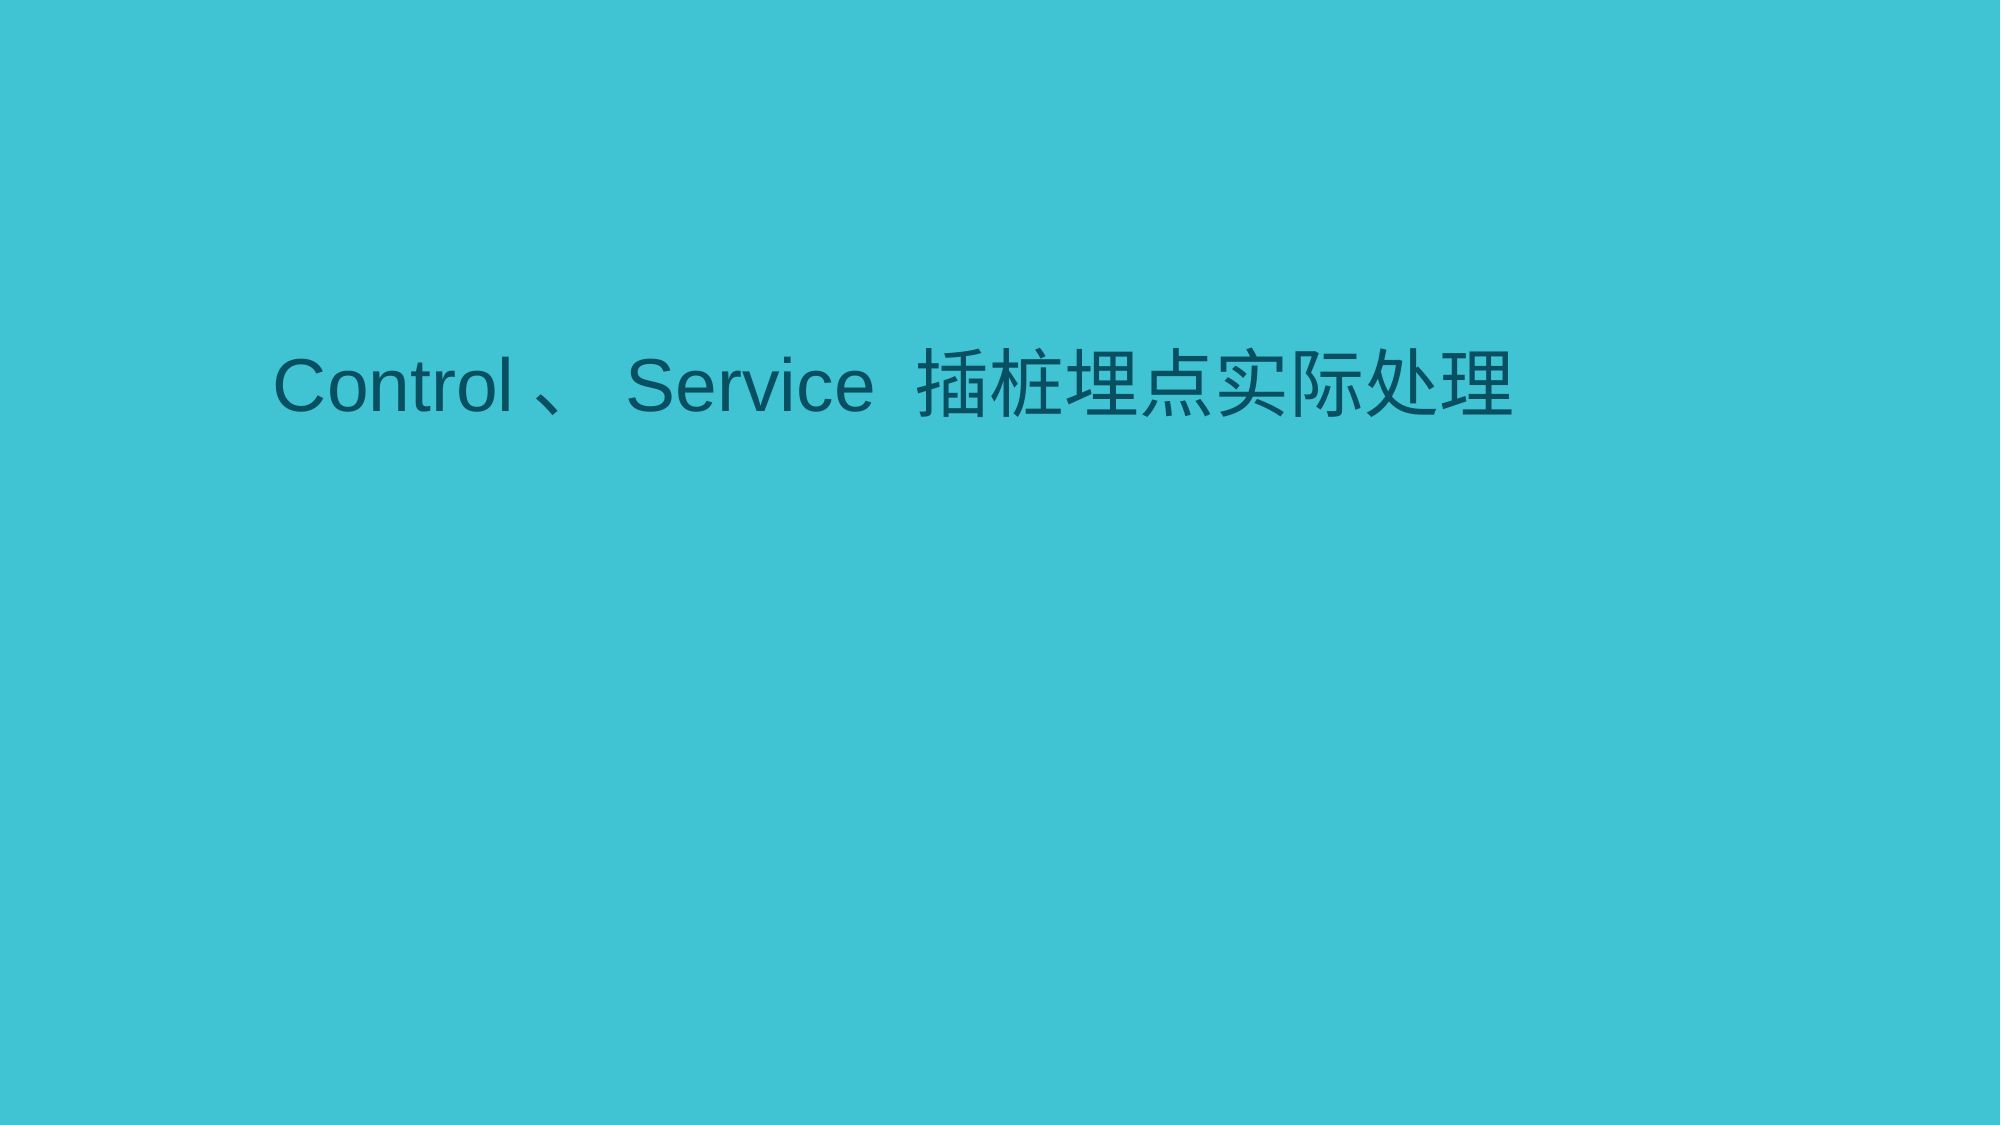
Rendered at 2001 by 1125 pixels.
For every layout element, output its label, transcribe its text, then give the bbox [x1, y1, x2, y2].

text_box Control、Service 插桩埋点实际处理 [258, 329, 1986, 434]
